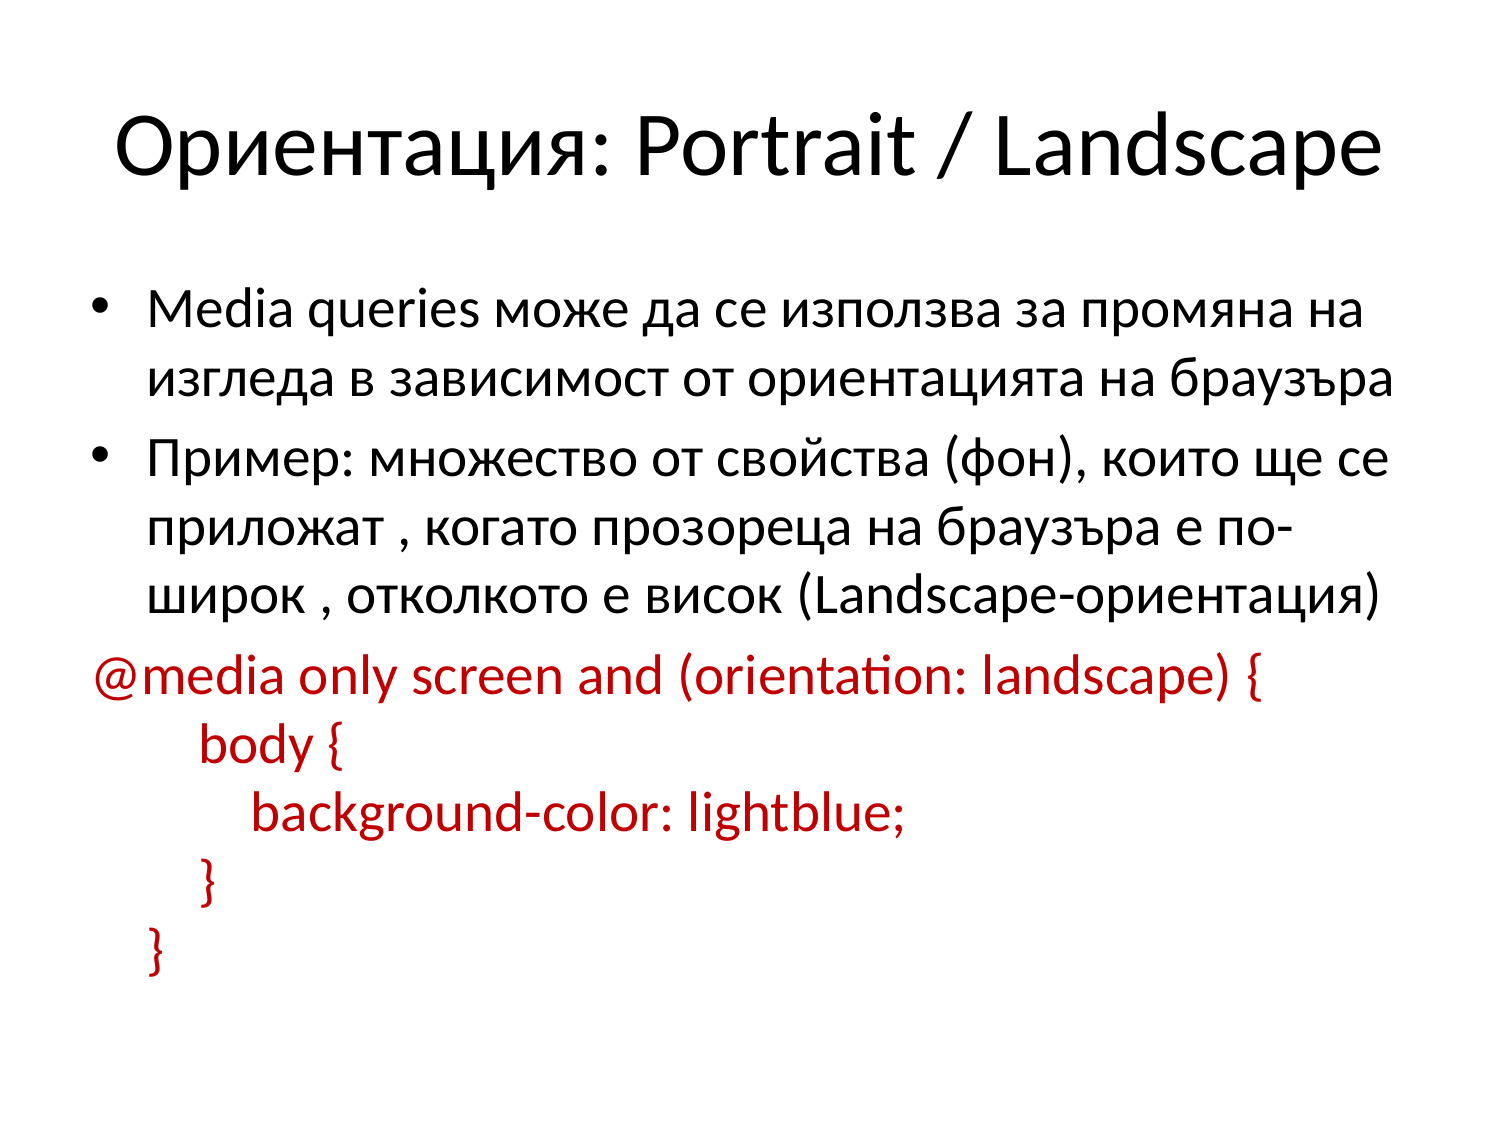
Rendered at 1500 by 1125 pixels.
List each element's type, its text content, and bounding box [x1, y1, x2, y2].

title Ориентация: Portrait / Landscape [75, 45, 1425, 233]
list Media queries може да се използва за промяна на изгледа в зависимост от ориентацията на браузъра Пример: множество от свойства (фон), които ще се приложат , когато прозореца на браузъра е по-широк , отколкото е висок (Landscape-ориентация) @media only screen and (orientation: landscape) { body { background-color: lightblue; } } [75, 262, 1425, 1005]
